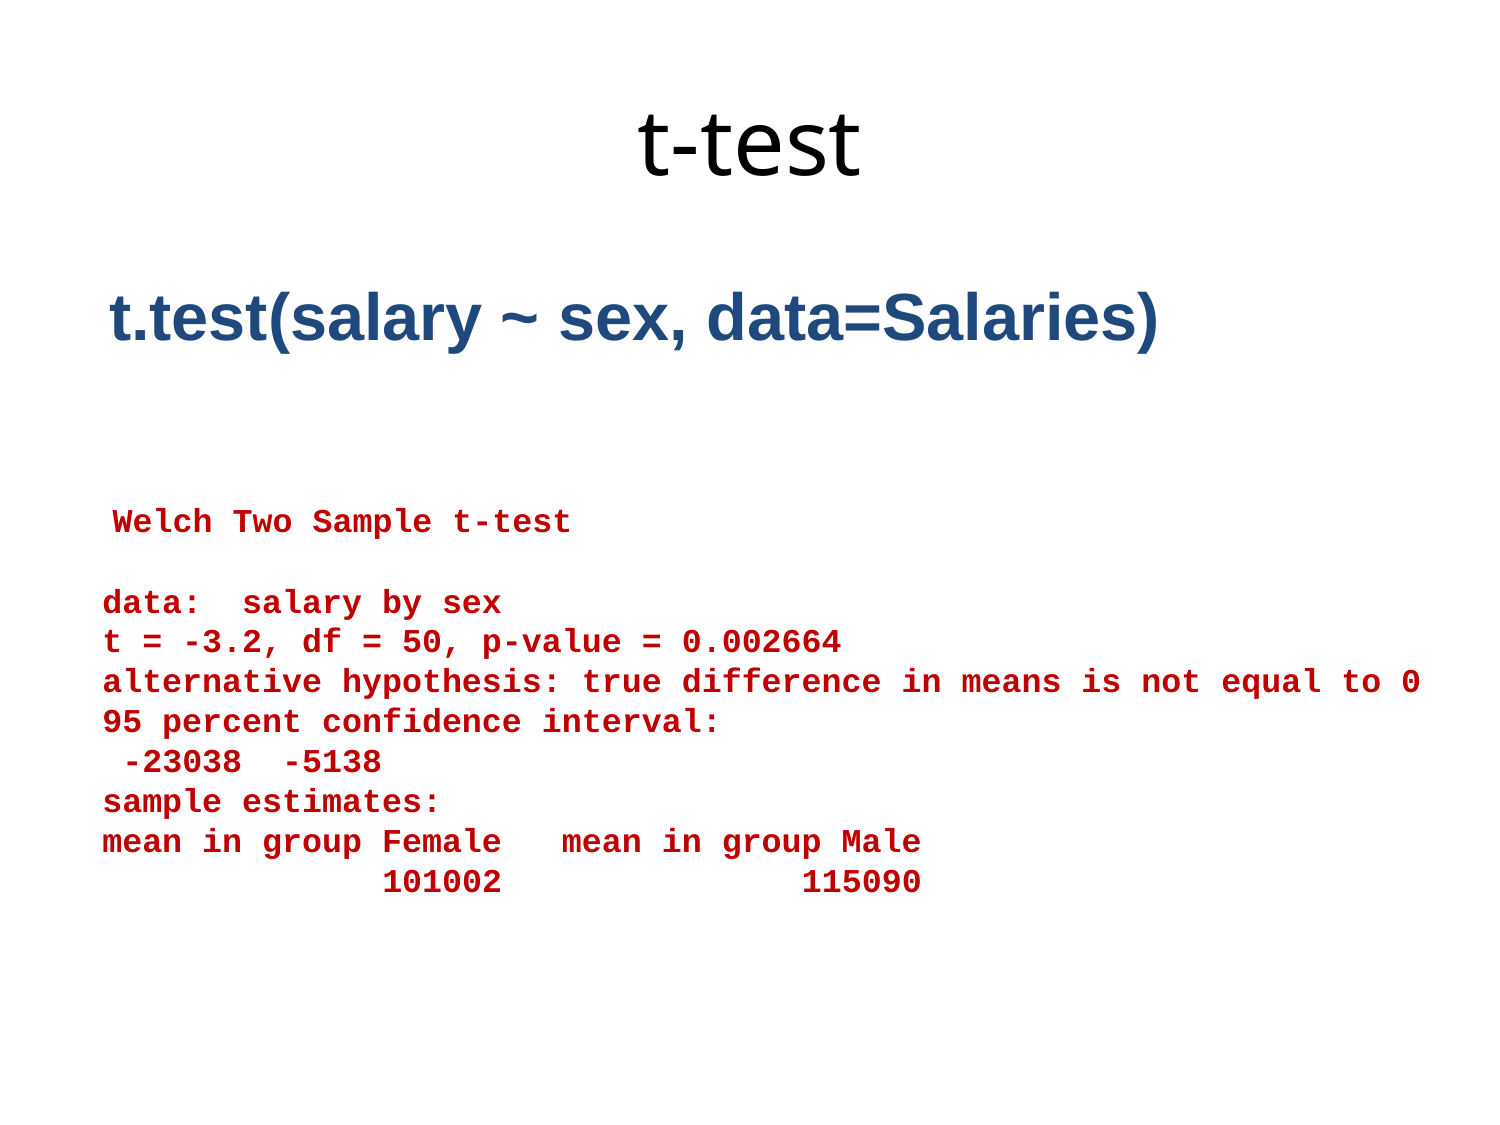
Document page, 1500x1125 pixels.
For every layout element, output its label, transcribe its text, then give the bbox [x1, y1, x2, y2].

text_box Welch Two Sample t-test data: salary by sex t = -3.2, df = 50, p-value = 0.002664 alternative hypothesis: true difference in means is not equal to 0 95 percent confidence interval: -23038 -5138 sample estimates: mean in group Female mean in group Male 101002 115090 [87, 487, 1463, 907]
text_box t.test(salary ~ sex, data=Salaries) [94, 266, 1176, 361]
title t-test [75, 45, 1425, 233]
